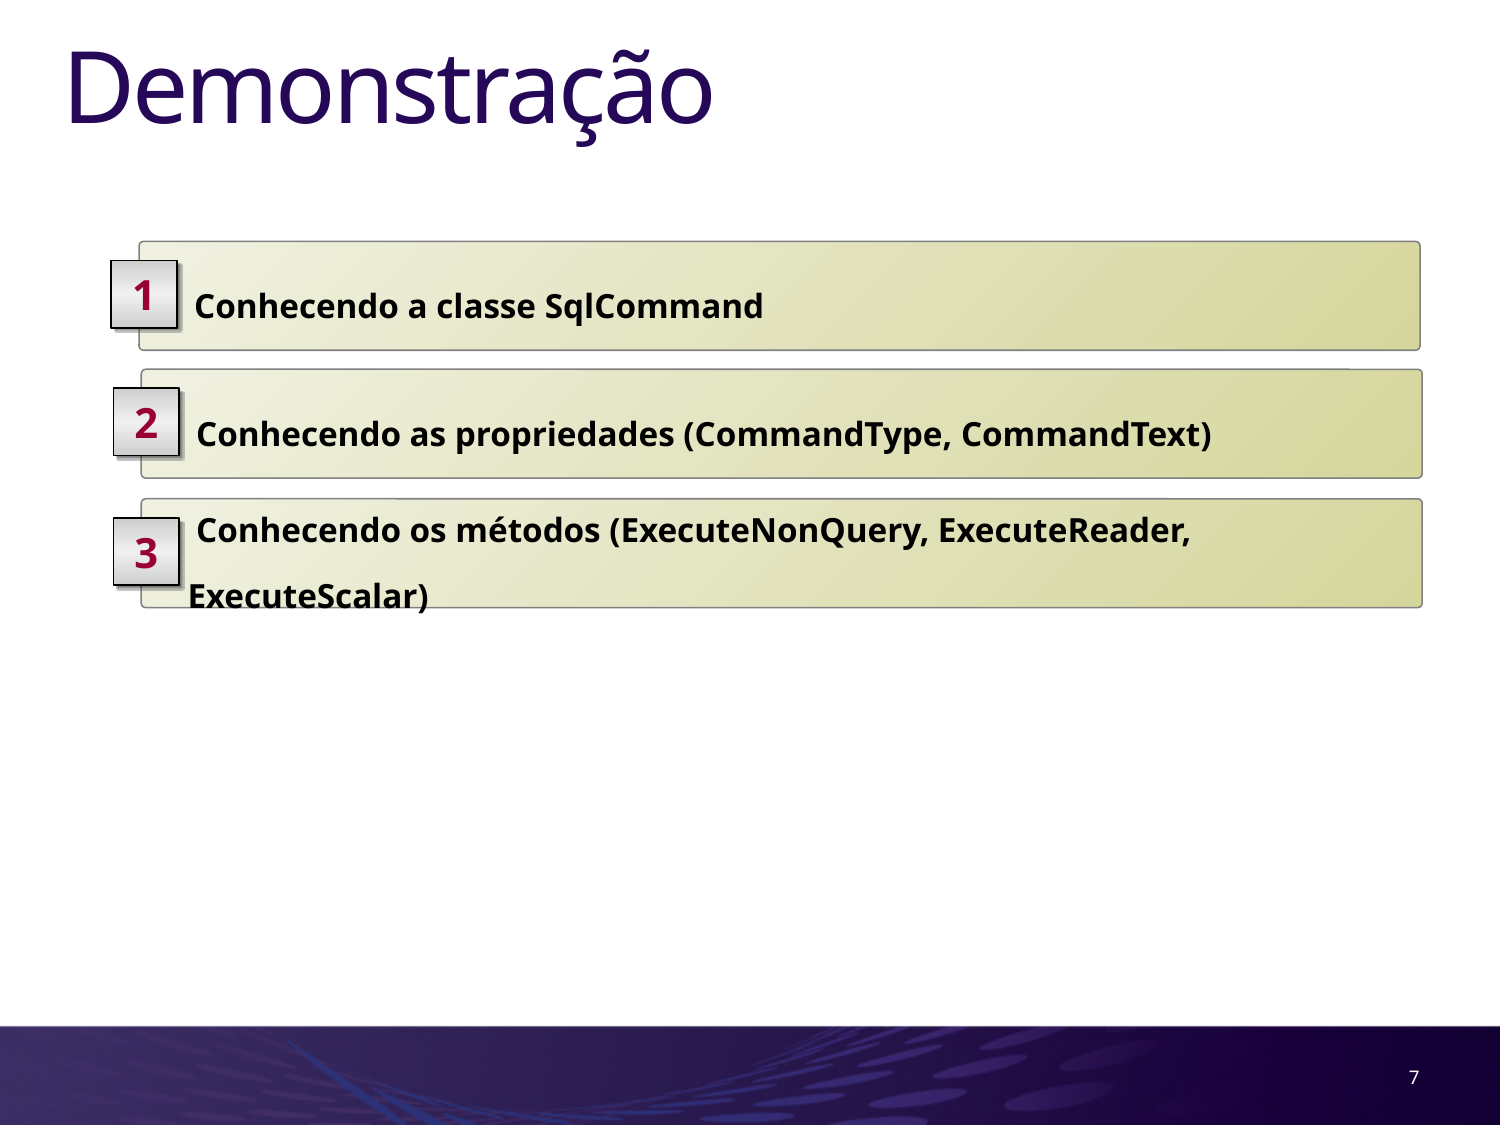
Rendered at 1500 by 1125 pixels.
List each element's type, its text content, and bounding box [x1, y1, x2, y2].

text_box Conhecendo os métodos (ExecuteNonQuery, ExecuteReader, ExecuteScalar) [141, 498, 1423, 608]
text_box 3 [113, 517, 180, 586]
text_box Conhecendo as propriedades (CommandType, CommandText) [141, 369, 1423, 479]
picture [0, 0, 1500, 1125]
title Demonstração [62, 37, 1438, 147]
text_box 1 [111, 260, 178, 328]
text_box 2 [113, 388, 180, 456]
slide_number 7 [1408, 1031, 1467, 1092]
text_box Conhecendo a classe SqlCommand [139, 241, 1421, 351]
